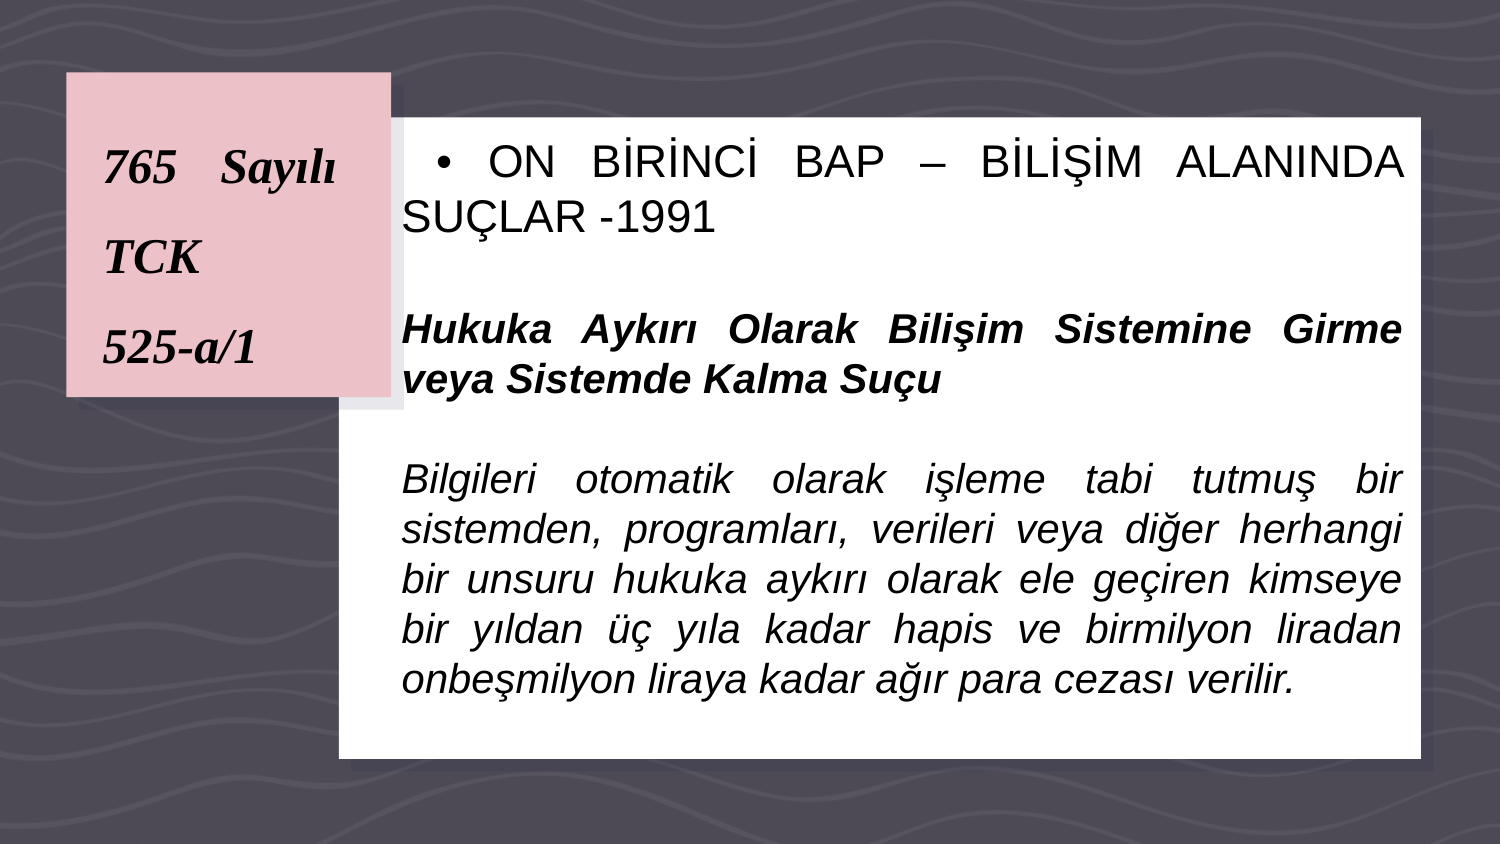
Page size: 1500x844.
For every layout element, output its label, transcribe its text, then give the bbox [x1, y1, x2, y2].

title 765 Sayılı TCK 525-a/1 [87, 88, 353, 375]
text_box • ON BİRİNCİ BAP – BİLİŞİM ALANINDA SUÇLAR -1991 Hukuka Aykırı Olarak Bilişim Sistemine Girme veya Sistemde Kalma Suçu Bilgileri otomatik olarak işleme tabi tutmuş bir sistemden, programları, verileri veya diğer herhangi bir unsuru hukuka aykırı olarak ele geçiren kimseye bir yıldan üç yıla kadar hapis ve birmilyon liradan onbeşmilyon liraya kadar ağır para cezası verilir. [386, 117, 1418, 750]
